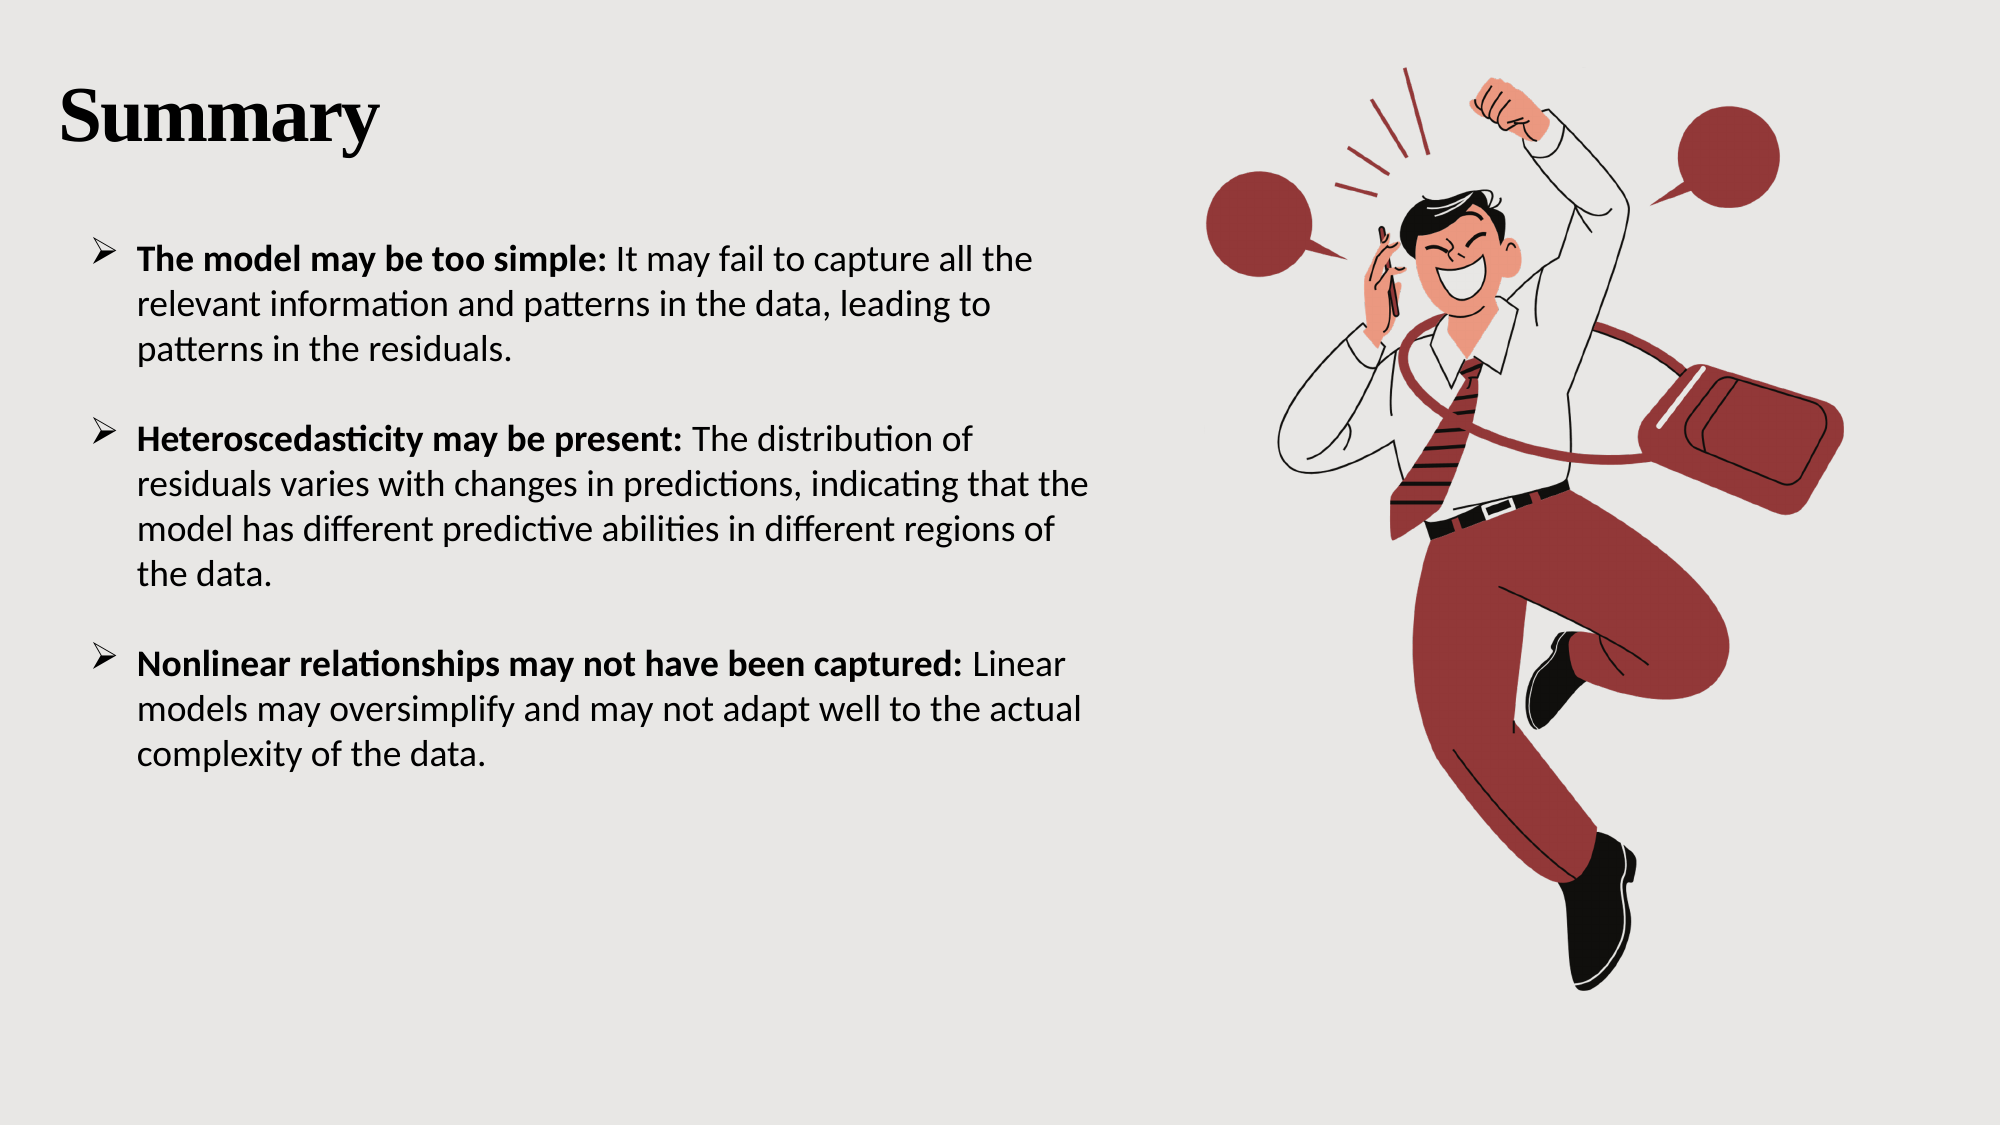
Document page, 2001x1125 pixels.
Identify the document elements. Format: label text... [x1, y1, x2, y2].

text_box Summary [58, 46, 687, 158]
text_box [1204, 67, 1844, 991]
text_box The model may be too simple: It may fail to capture all the relevant information and patterns in the data, leading to patterns in the residuals. Heteroscedasticity may be present: The distribution of residuals varies with changes in predictions, indicating that the model has different predictive abilities in different regions of the data. Nonlinear relationships may not have been captured: Linear models may oversimplify and may not adapt well to the actual complexity of the data. [75, 226, 1125, 826]
